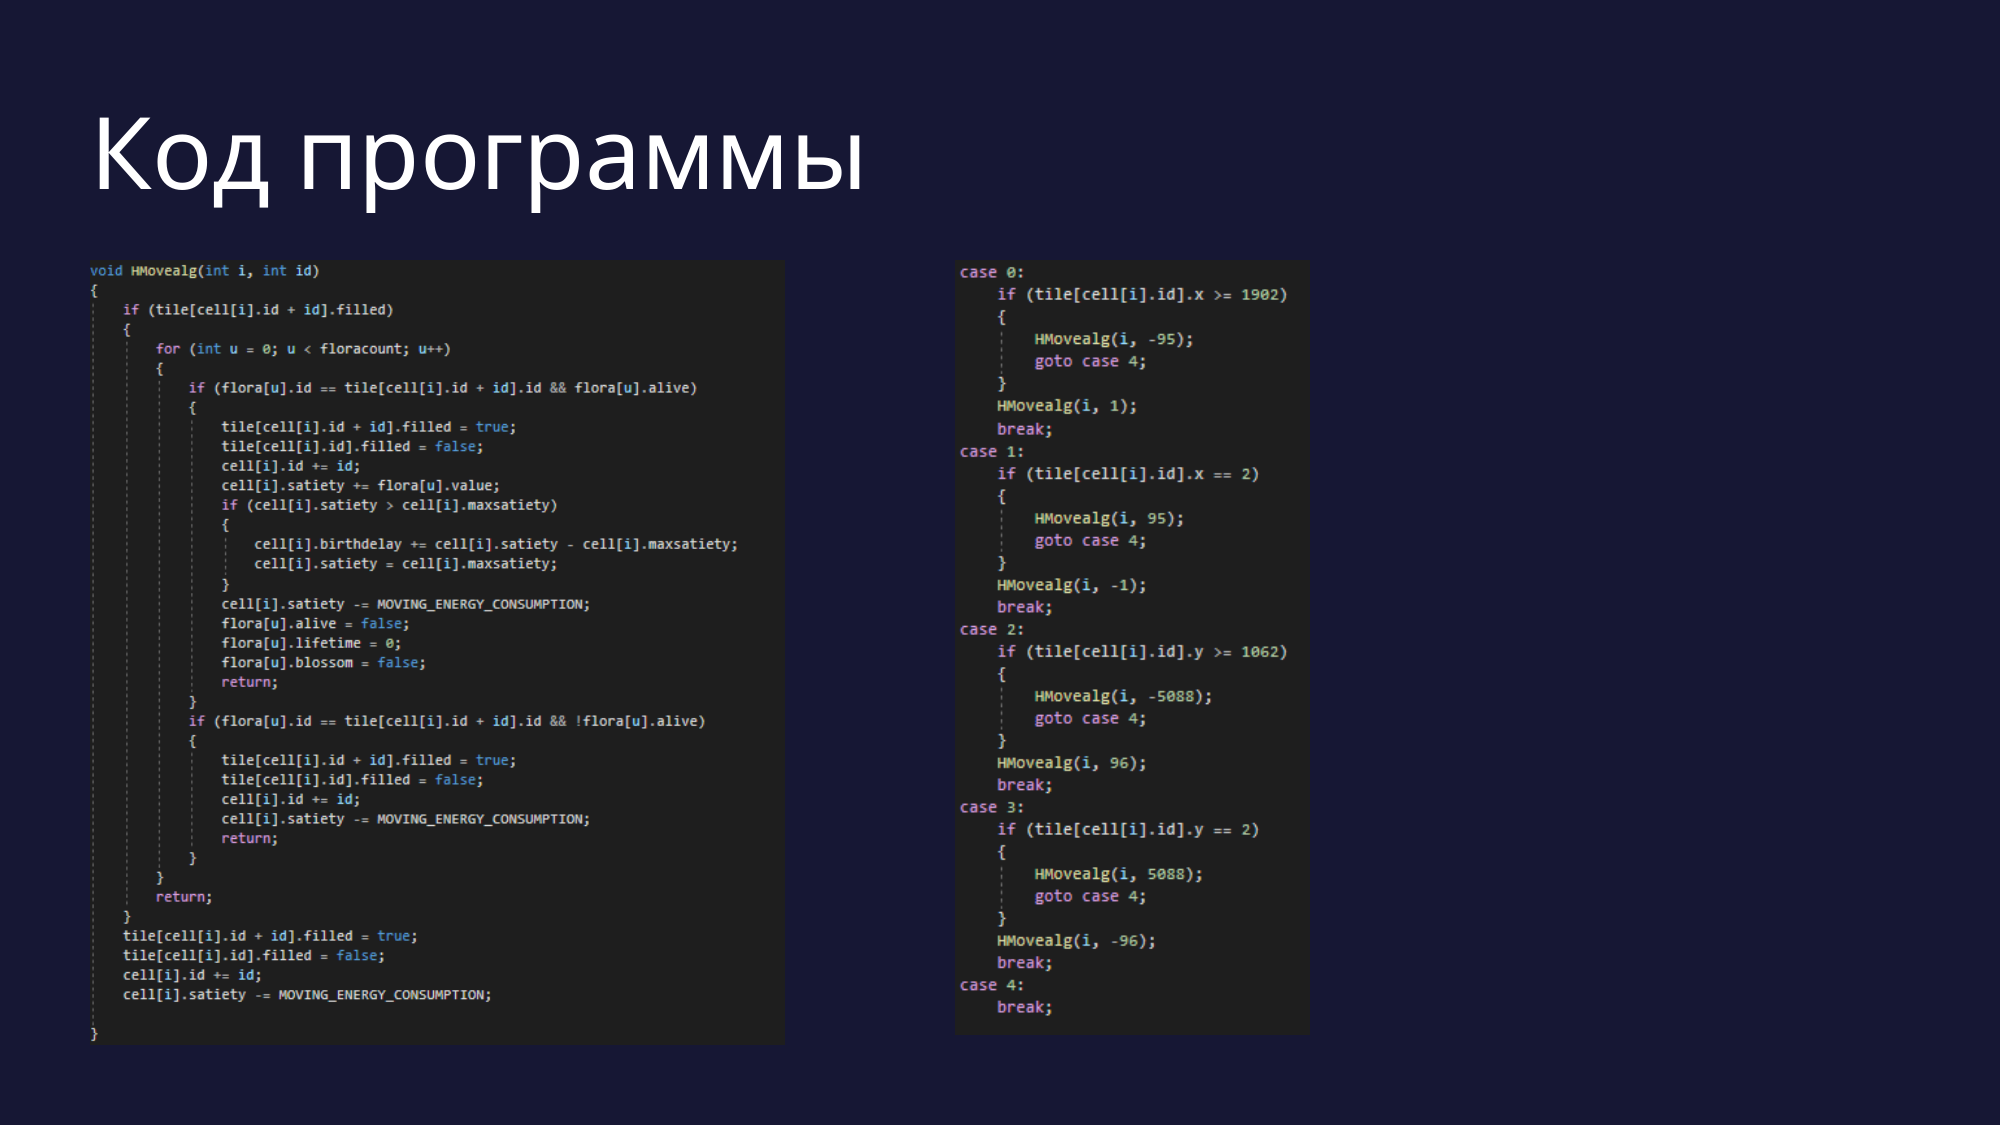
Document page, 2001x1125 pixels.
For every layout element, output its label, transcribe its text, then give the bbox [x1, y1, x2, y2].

picture [955, 260, 1310, 1035]
title Код программы [90, 90, 1910, 309]
picture [90, 260, 785, 1045]
